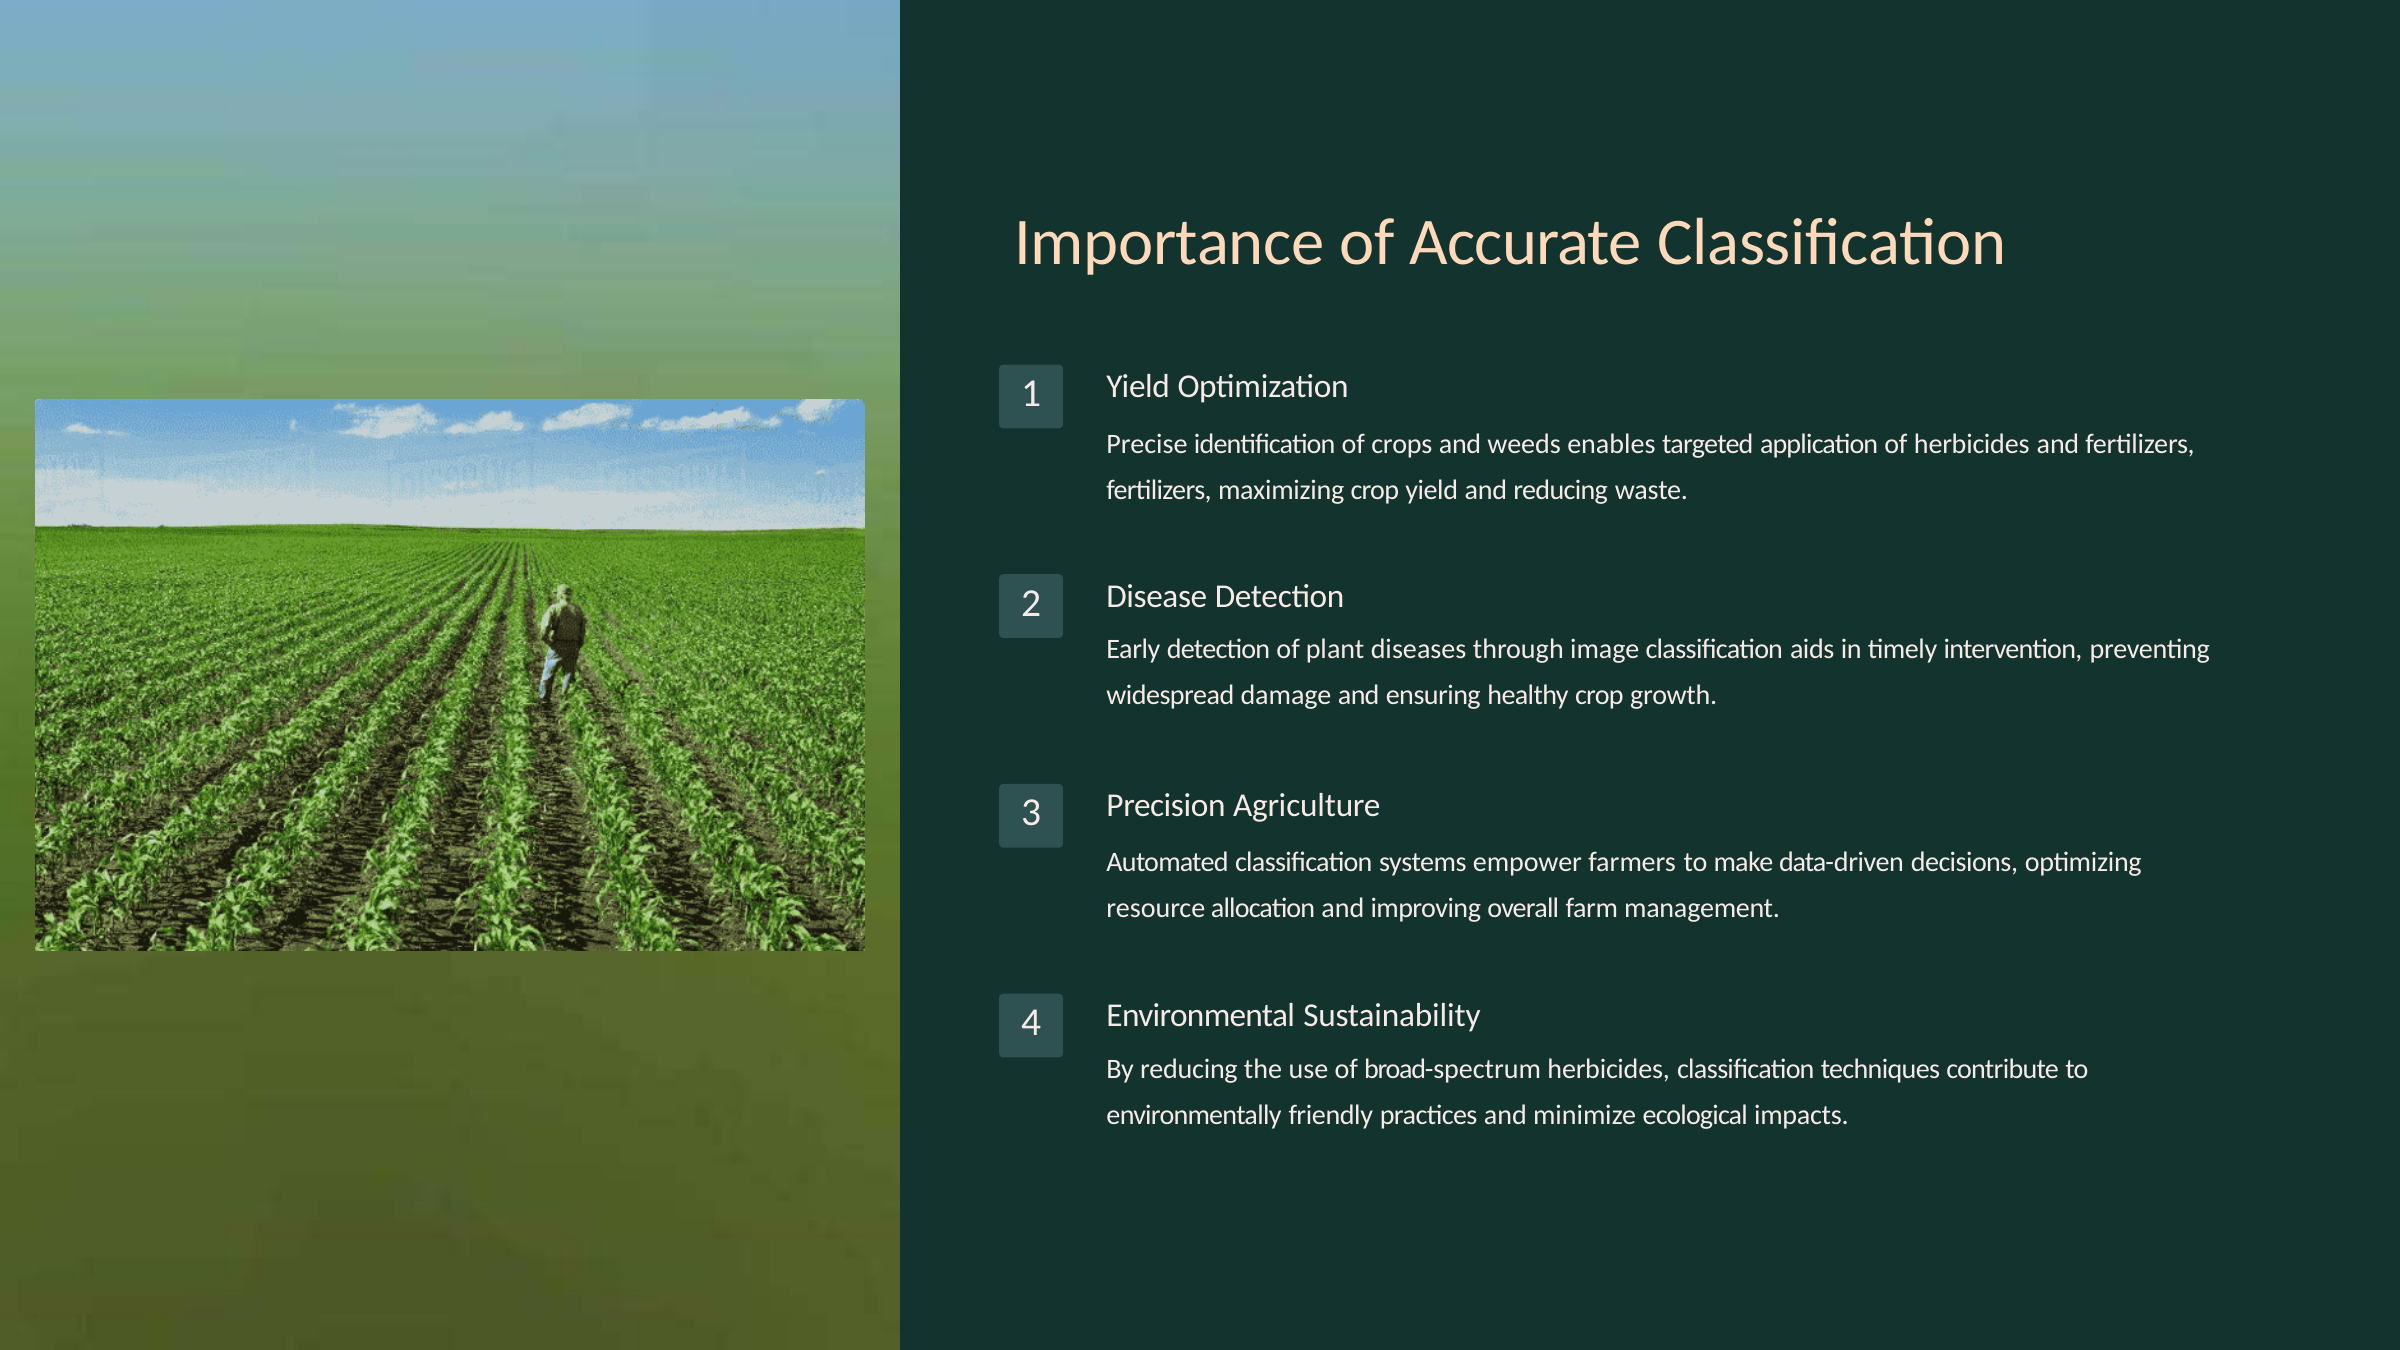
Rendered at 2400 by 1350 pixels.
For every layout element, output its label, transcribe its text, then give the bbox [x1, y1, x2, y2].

text_box Disease Detection Early detection of plant diseases through image classification aids in timely intervention, preventing widespread damage and ensuring healthy crop growth. [1104, 552, 2216, 710]
text_box [999, 574, 1063, 638]
text_box Environmental Sustainability By reducing the use of broad-spectrum herbicides, classification techniques contribute to environmentally friendly practices and minimize ecological impacts. [1104, 971, 2098, 1130]
text_box [999, 993, 1063, 1058]
text_box 3 [1019, 784, 1044, 834]
title Importance of Accurate Classification [1012, 195, 2009, 424]
text_box [999, 364, 1063, 429]
text_box [999, 783, 1063, 848]
text_box 1 [1019, 364, 1044, 415]
text_box Precision Agriculture Automated classification systems empower farmers to make data-driven decisions, optimizing resource allocation and improving overall farm management. [1104, 758, 2155, 924]
text_box 2 [1019, 574, 1044, 624]
text_box Yield Optimization Precise identification of crops and weeds enables targeted application of herbicides and fertilizers, fertilizers, maximizing crop yield and reducing waste. [1104, 361, 2202, 505]
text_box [0, 0, 901, 1350]
text_box 4 [1019, 994, 1044, 1044]
